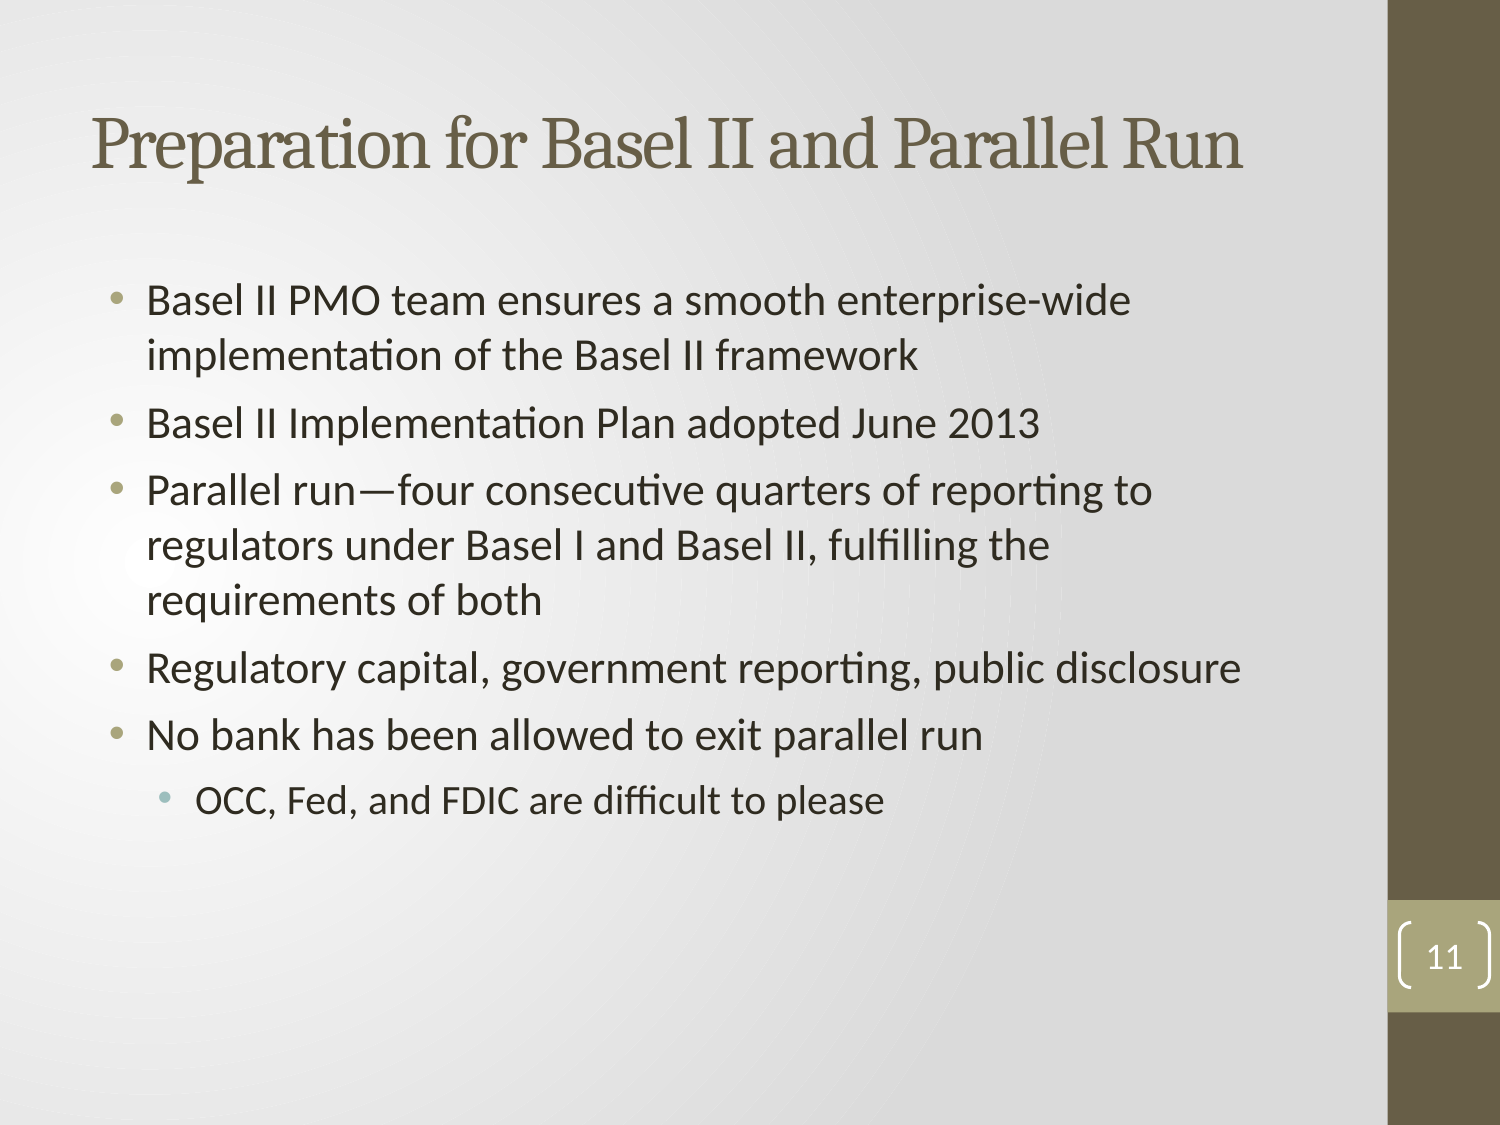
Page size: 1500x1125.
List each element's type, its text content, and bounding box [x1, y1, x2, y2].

title Preparation for Basel II and Parallel Run [75, 45, 1325, 233]
slide_number 11 [1397, 920, 1492, 990]
list Basel II PMO team ensures a smooth enterprise-wide implementation of the Basel II framework Basel II Implementation Plan adopted June 2013 Parallel run—four consecutive quarters of reporting to regulators under Basel I and Basel II, fulfilling the requirements of both Regulatory capital, government reporting, public disclosure No bank has been allowed to exit parallel run OCC, Fed, and FDIC are difficult to please [75, 262, 1325, 1050]
